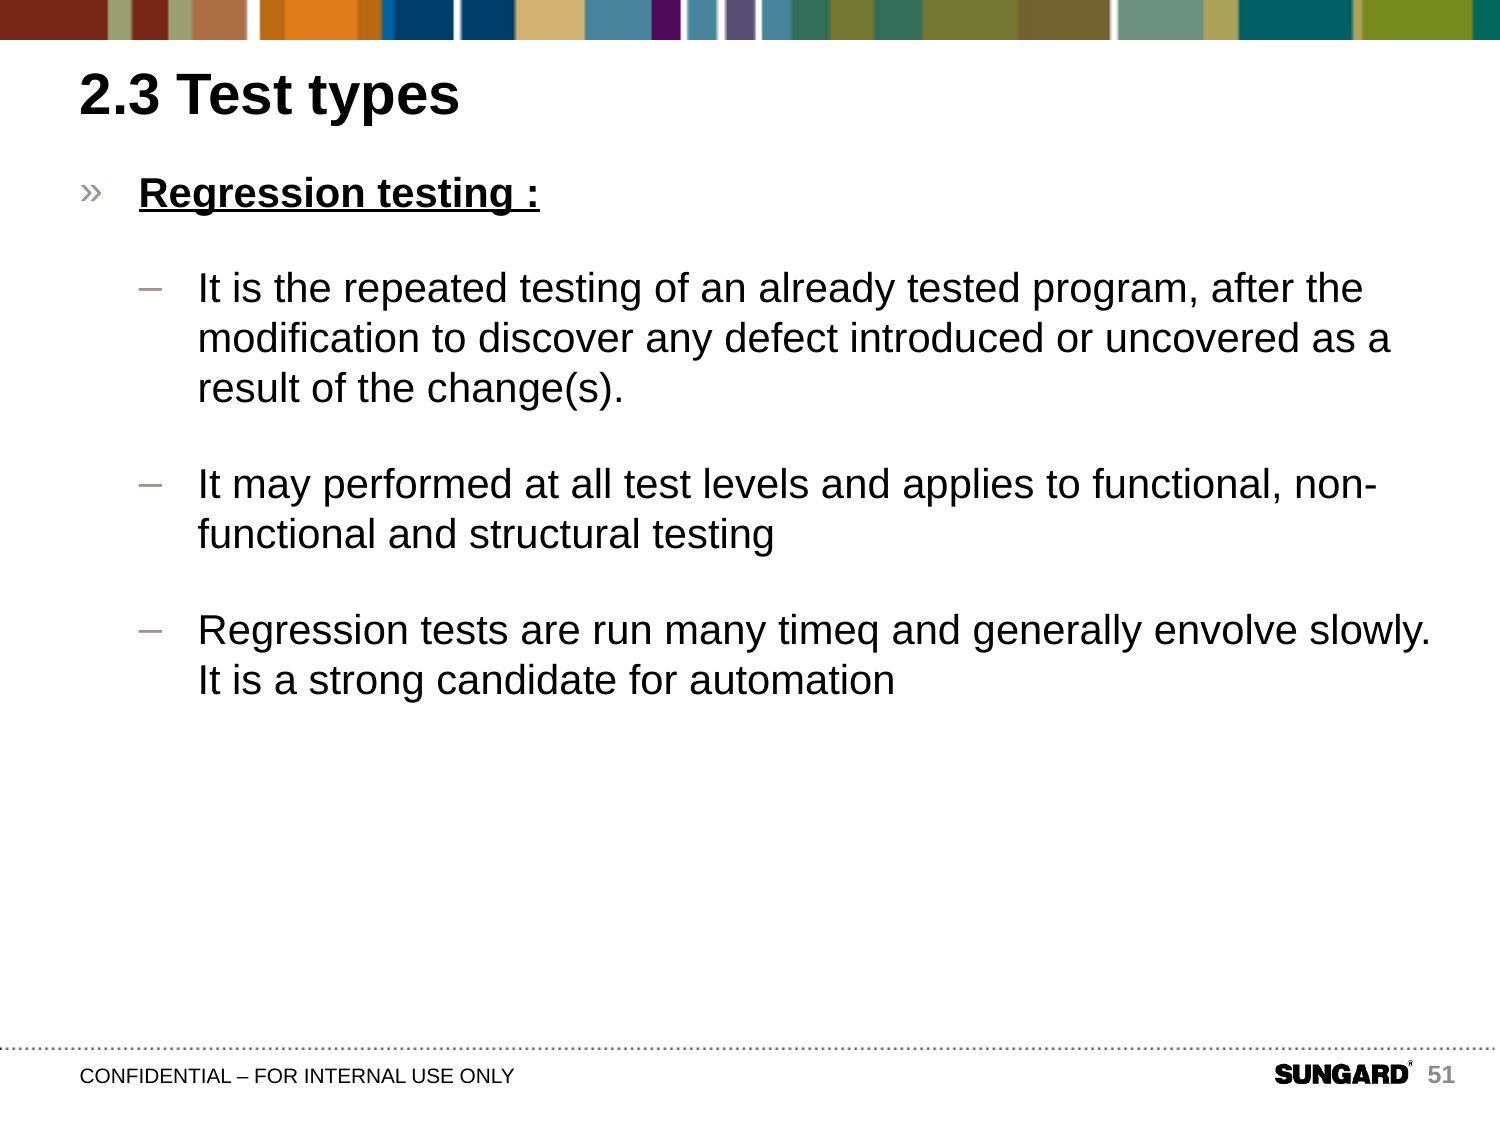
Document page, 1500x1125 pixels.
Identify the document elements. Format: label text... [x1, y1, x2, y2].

title 2.3 Test types [79, 55, 1456, 146]
slide_number 51 [1396, 1058, 1456, 1088]
picture [0, 1043, 1500, 1050]
picture [0, 0, 1500, 40]
picture [1275, 1060, 1396, 1084]
list Regression testing : It is the repeated testing of an already tested program, after the modification to discover any defect introduced or uncovered as a result of the change(s). It may performed at all test levels and applies to functional, non-functional and structural testing Regression tests are run many timeq and generally envolve slowly. It is a strong candidate for automation [79, 165, 1456, 1022]
